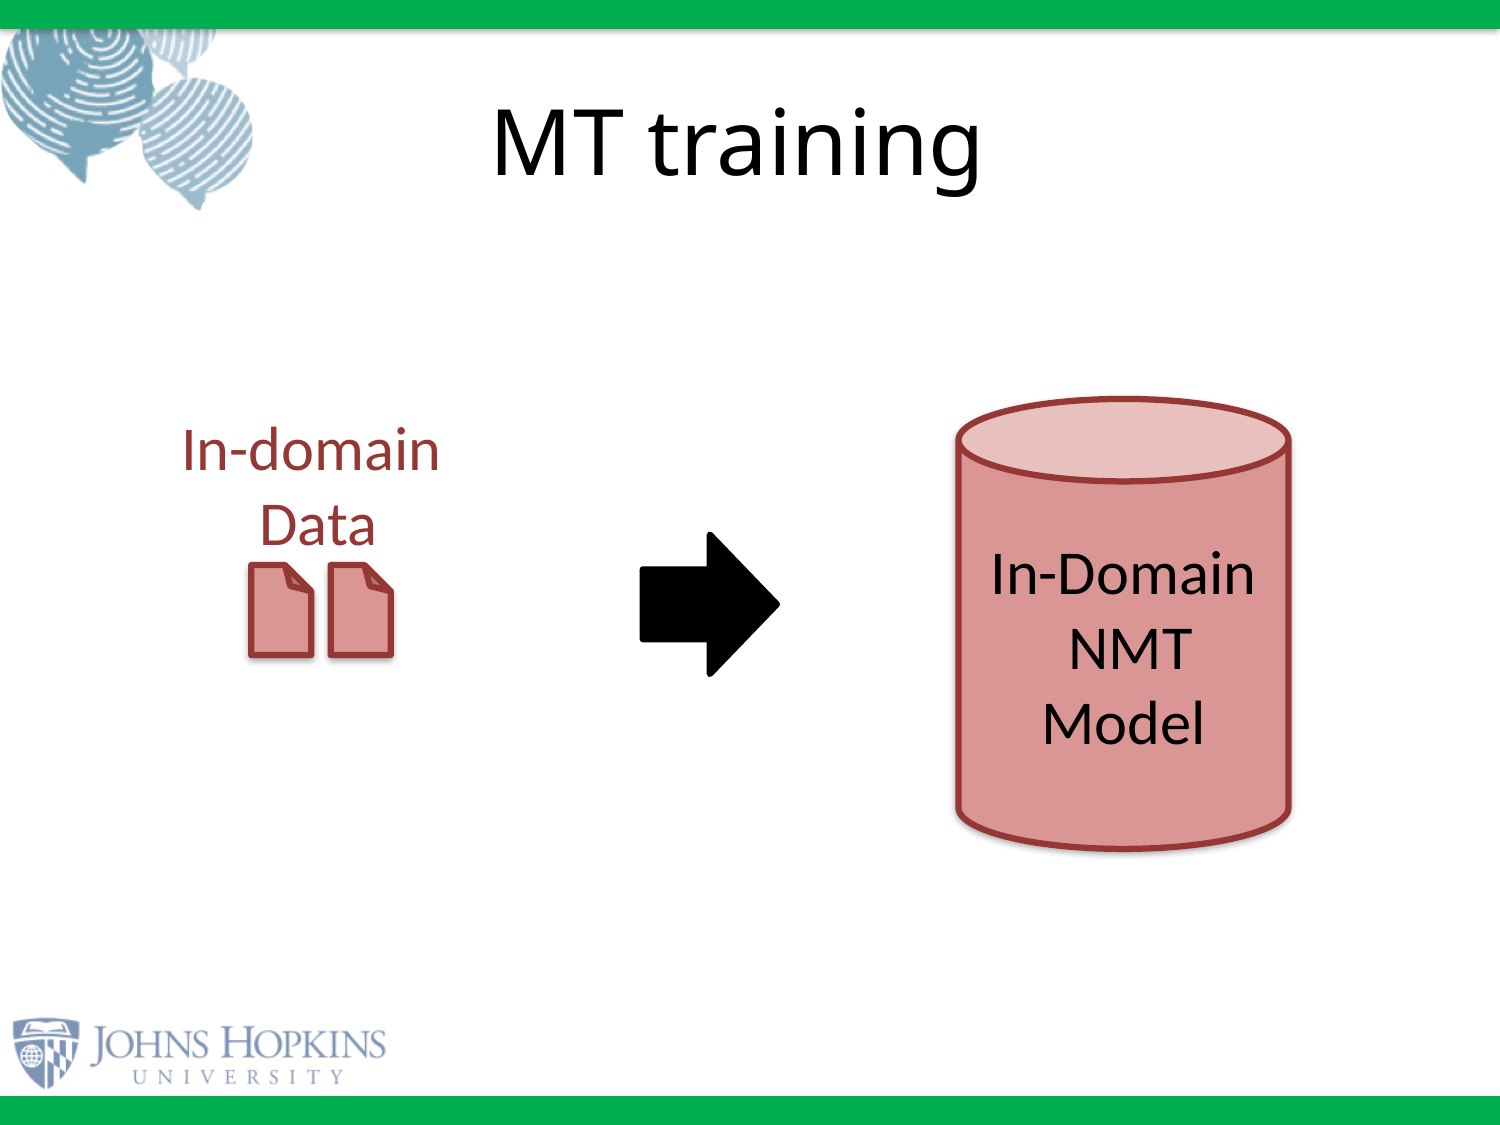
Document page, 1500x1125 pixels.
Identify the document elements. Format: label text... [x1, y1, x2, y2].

text_box [640, 532, 779, 676]
text_box In-Domain NMT Model [957, 398, 1290, 850]
text_box [329, 566, 392, 656]
title MT training [75, 45, 1425, 233]
text_box In-domain Data [98, 400, 525, 566]
text_box [250, 566, 312, 656]
picture [0, 29, 275, 225]
